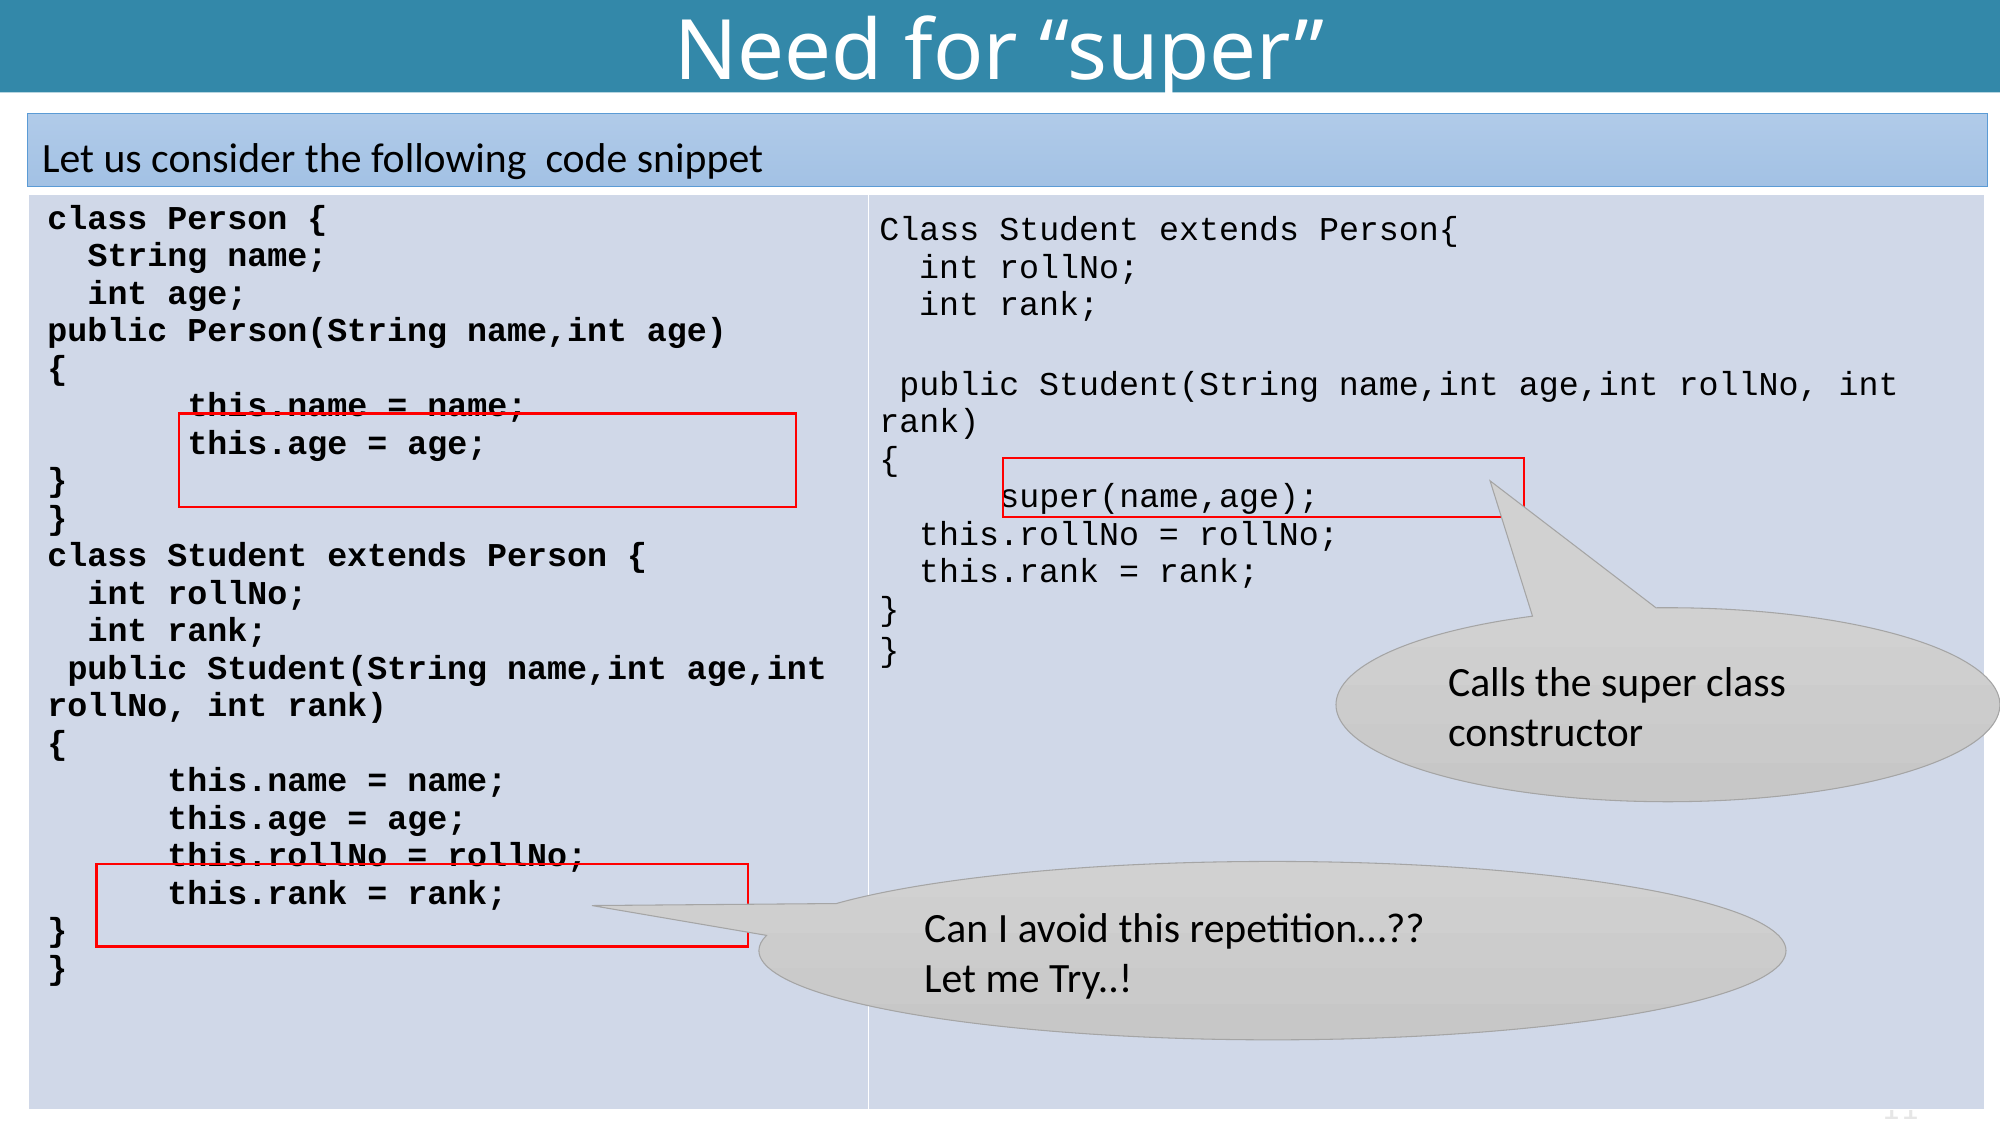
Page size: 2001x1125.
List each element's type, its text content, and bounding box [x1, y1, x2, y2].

table_header class Person { String name; int age; public Person(String name,int age) { this.name = name; this.age = age; } } class Student extends Person { int rollNo; int rank; public Student(String name,int age,int rollNo, int rank) { this.name = name; this.age = age; this.rollNo = rollNo; this.rank = rank; } } [29, 195, 868, 1109]
text_box [178, 412, 797, 508]
text_box Need for “super” [0, 0, 2000, 93]
table_header [869, 721, 1984, 1109]
text_box [1002, 457, 1525, 518]
text_box Calls the super class constructor [1335, 479, 2000, 803]
text_box Let us consider the following code snippet [27, 113, 1988, 187]
text_box [95, 863, 749, 948]
table_header [869, 195, 1984, 673]
text_box Class Student extends Person{ int rollNo; int rank; public Student(String name,int age,int rollNo, int rank) { super(name,age); this.rollNo = rollNo; this.rank = rank; } } [864, 198, 1954, 721]
text_box Can I avoid this repetition…?? Let me Try..! [591, 860, 1787, 1041]
